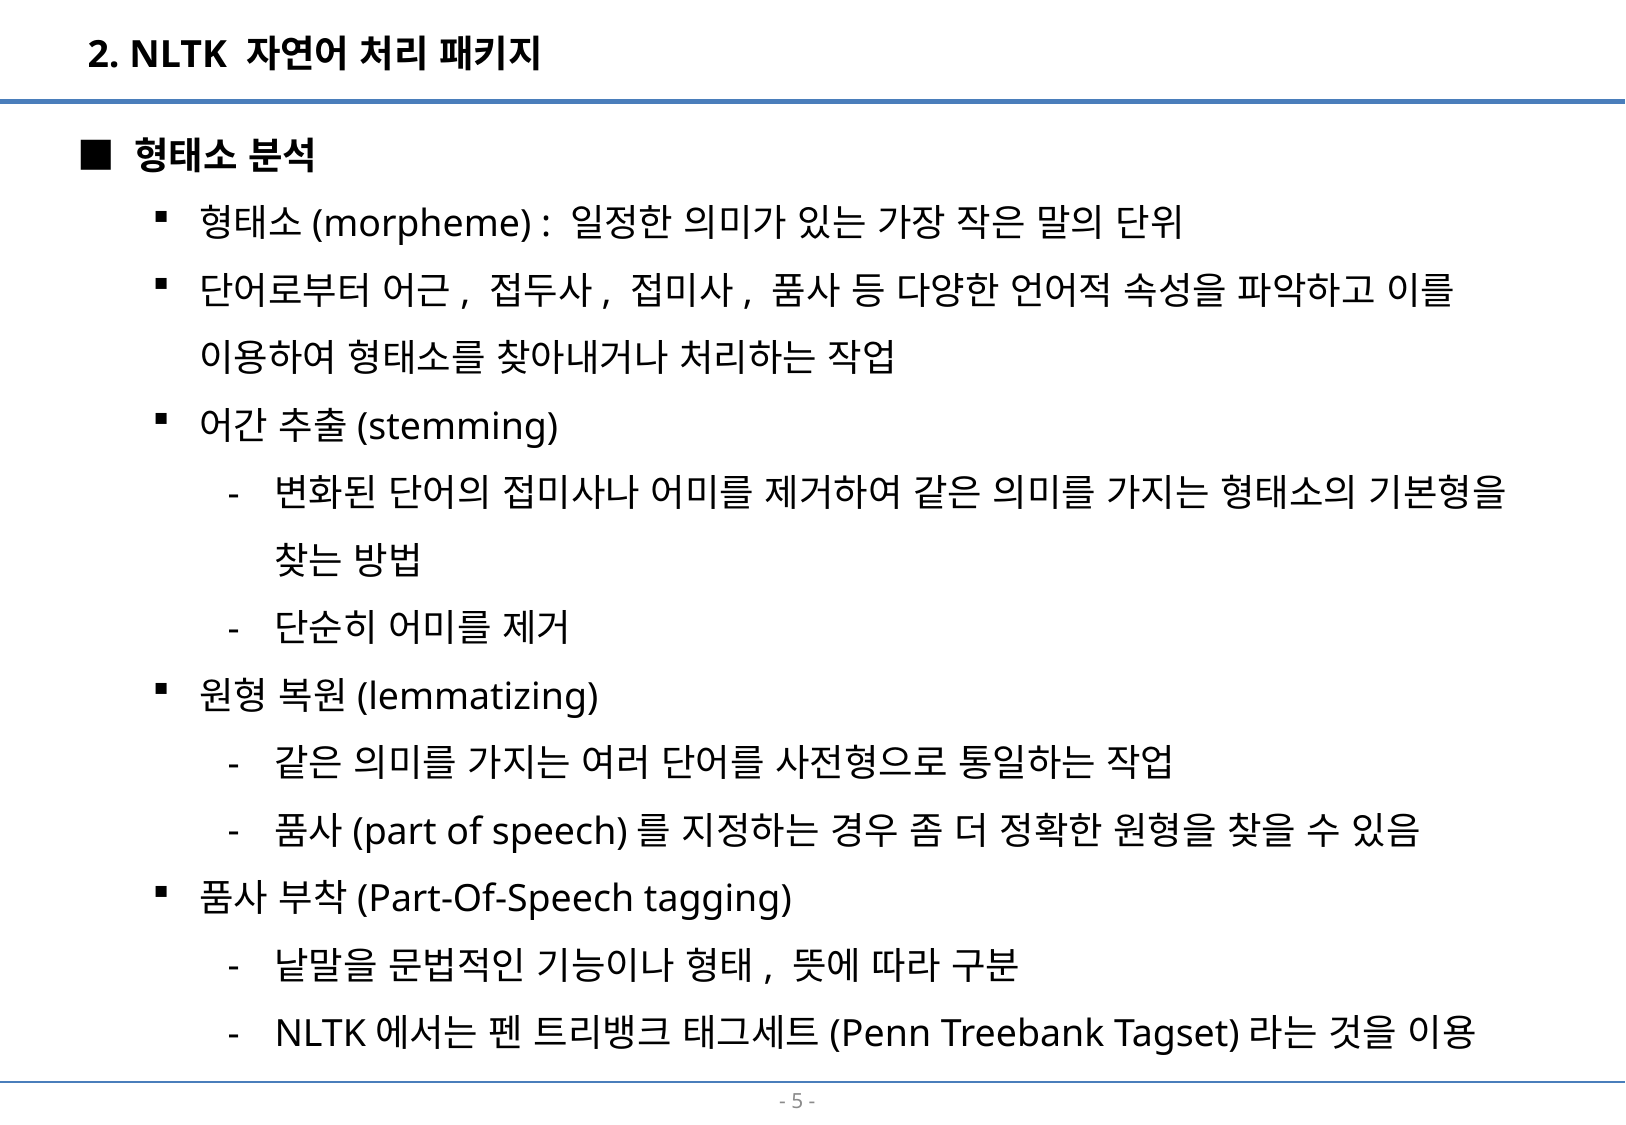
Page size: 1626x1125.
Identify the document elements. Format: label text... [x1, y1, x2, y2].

slide_number - 4 - [607, 1082, 987, 1122]
text_box 2. NLTK 자연어 처리 패키지 [72, 22, 559, 82]
text_box ■ 형태소 분석 형태소(morpheme) : 일정한 의미가 있는 가장 작은 말의 단위 단어로부터 어근, 접두사, 접미사, 품사 등 다양한 언어적 속성을 파악하고 이를 이용하여 형태소를 찾아내거나 처리하는 작업 어간 추출(stemming) 변화된 단어의 접미사나 어미를 제거하여 같은 의미를 가지는 형태소의 기본형을 찾는 방법 단순히 어미를 제거 원형 복원(lemmatizing) 같은 의미를 가지는 여러 단어를 사전형으로 통일하는 작업 품사(part of speech)를 지정하는 경우 좀 더 정확한 원형을 찾을 수 있음 품사 부착(Part-Of-Speech tagging) 낱말을 문법적인 기능이나 형태, 뜻에 따라 구분 NLTK에서는 펜 트리뱅크 태그세트(Penn Treebank Tagset)라는 것을 이용 [62, 101, 1545, 1062]
